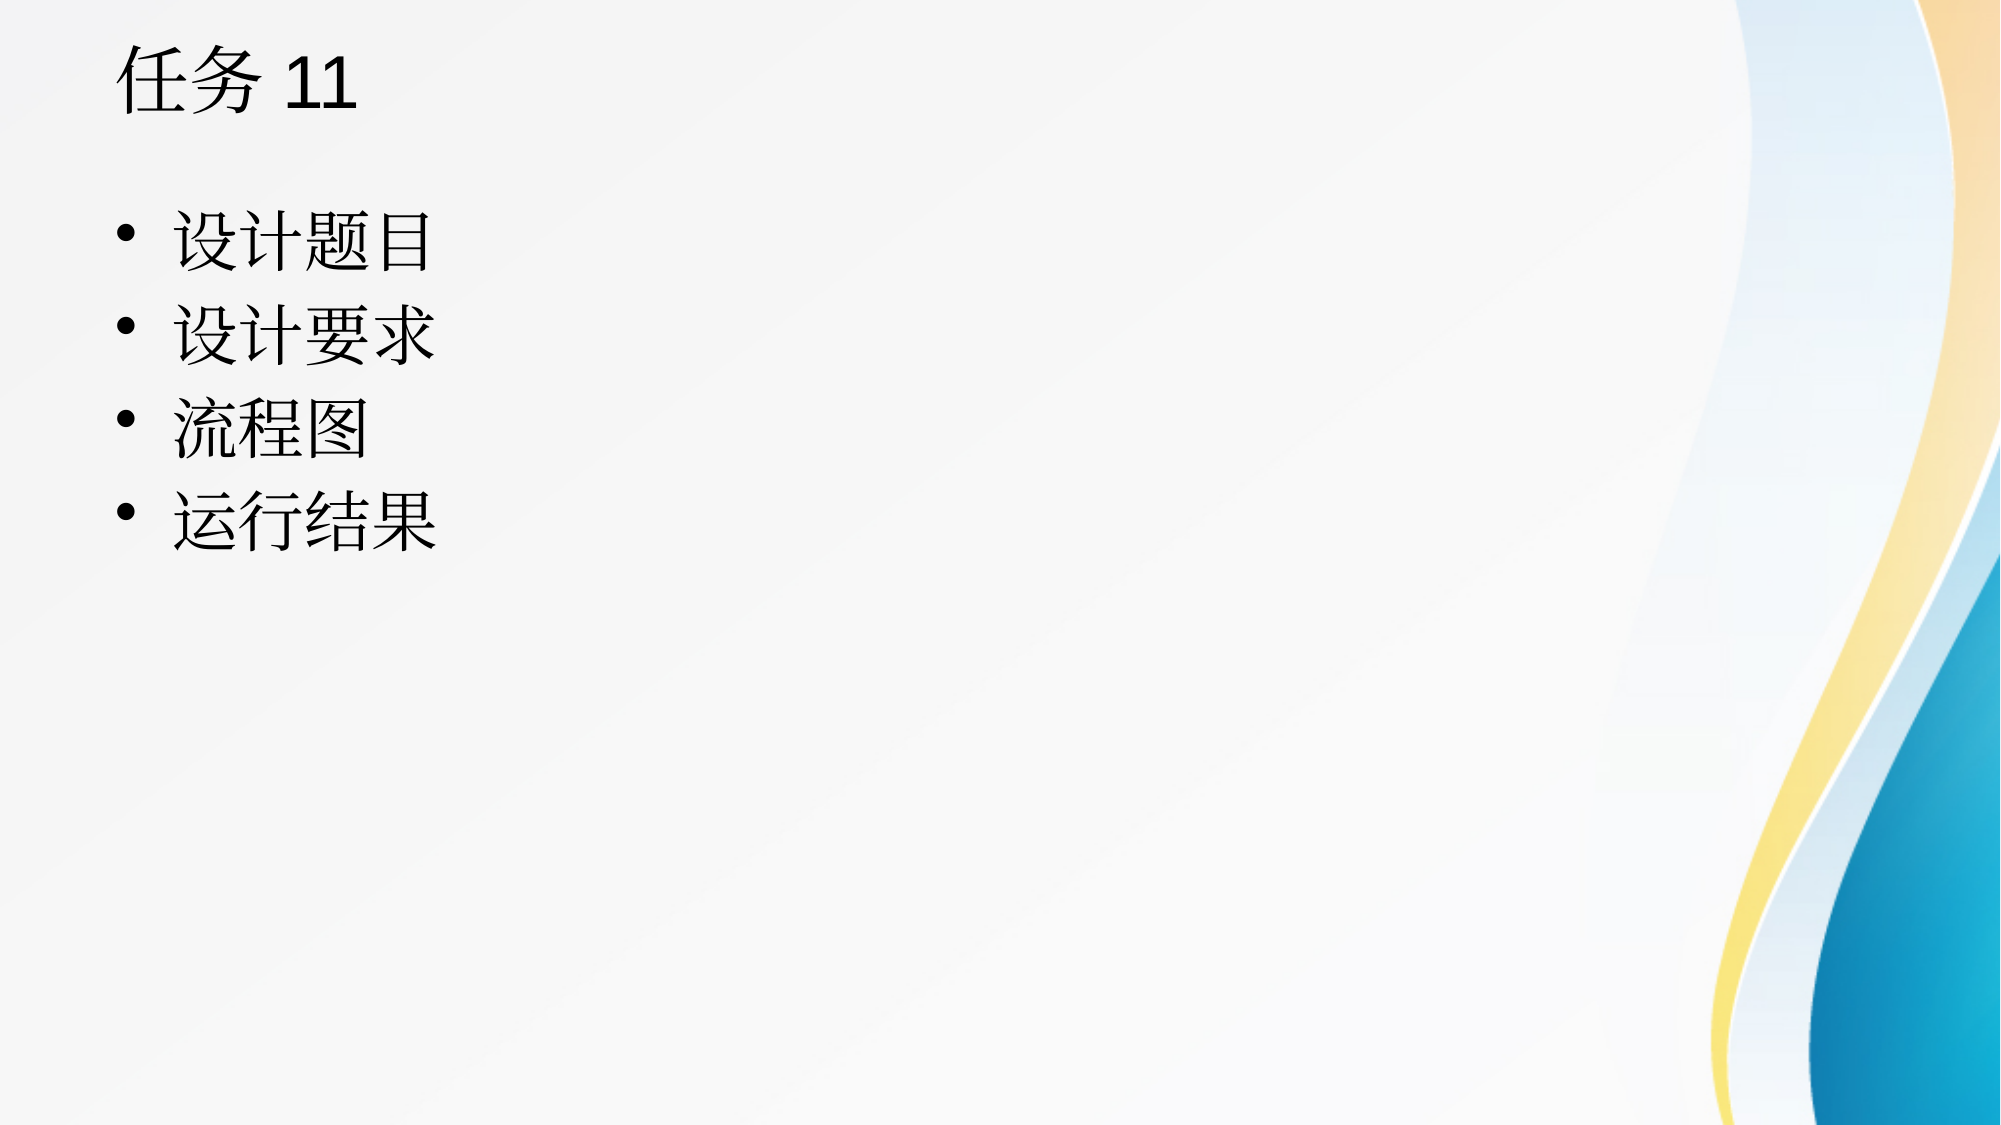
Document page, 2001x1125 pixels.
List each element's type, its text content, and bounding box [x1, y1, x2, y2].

picture [0, 0, 2001, 1125]
list 设计题目 设计要求 流程图 运行结果 [99, 192, 1901, 1006]
title 任务11 [99, 30, 1901, 127]
